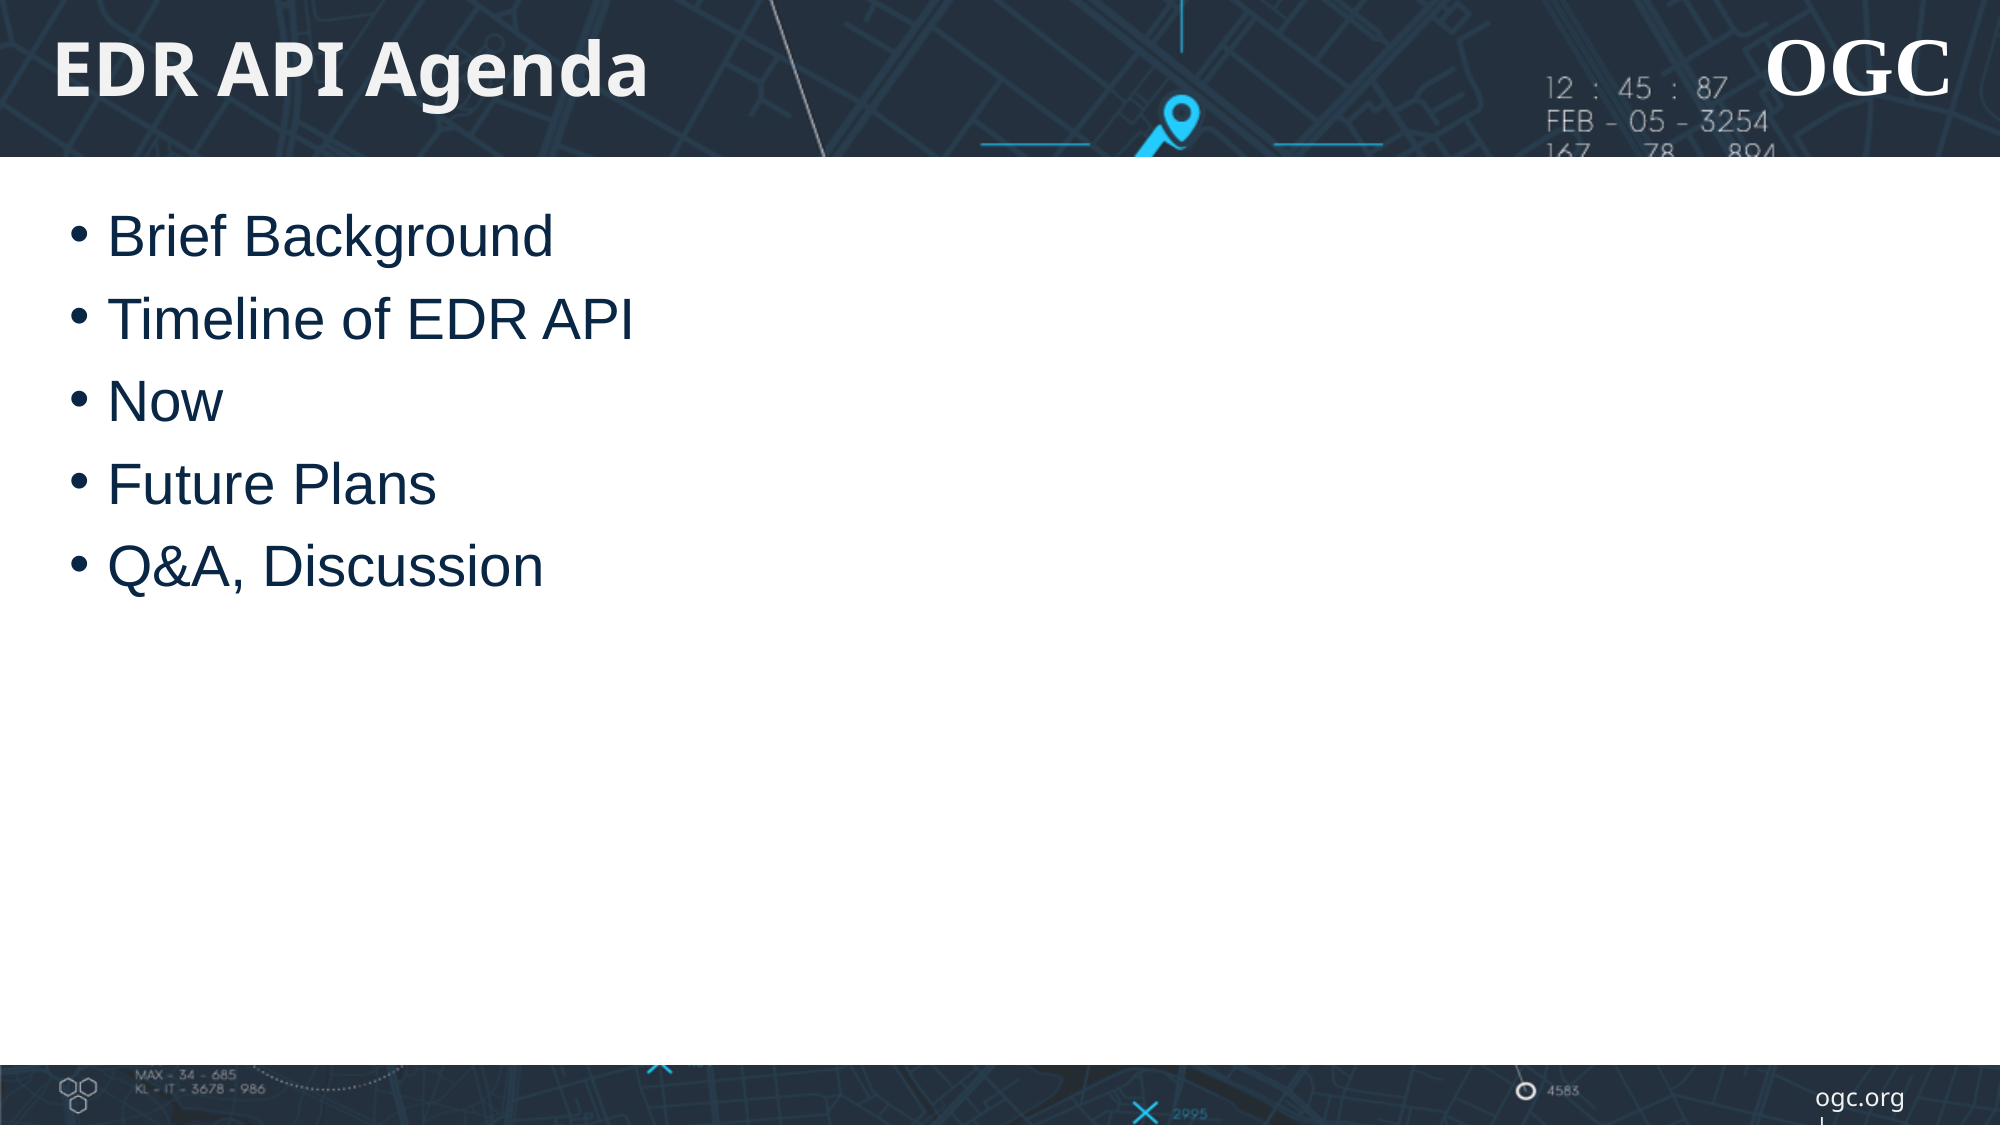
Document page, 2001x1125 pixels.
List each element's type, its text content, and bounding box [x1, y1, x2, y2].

title EDR API Agenda [36, 9, 1762, 135]
list Brief Background Timeline of EDR API Now Future Plans Q&A, Discussion [54, 190, 1780, 905]
picture [51, 1069, 106, 1123]
